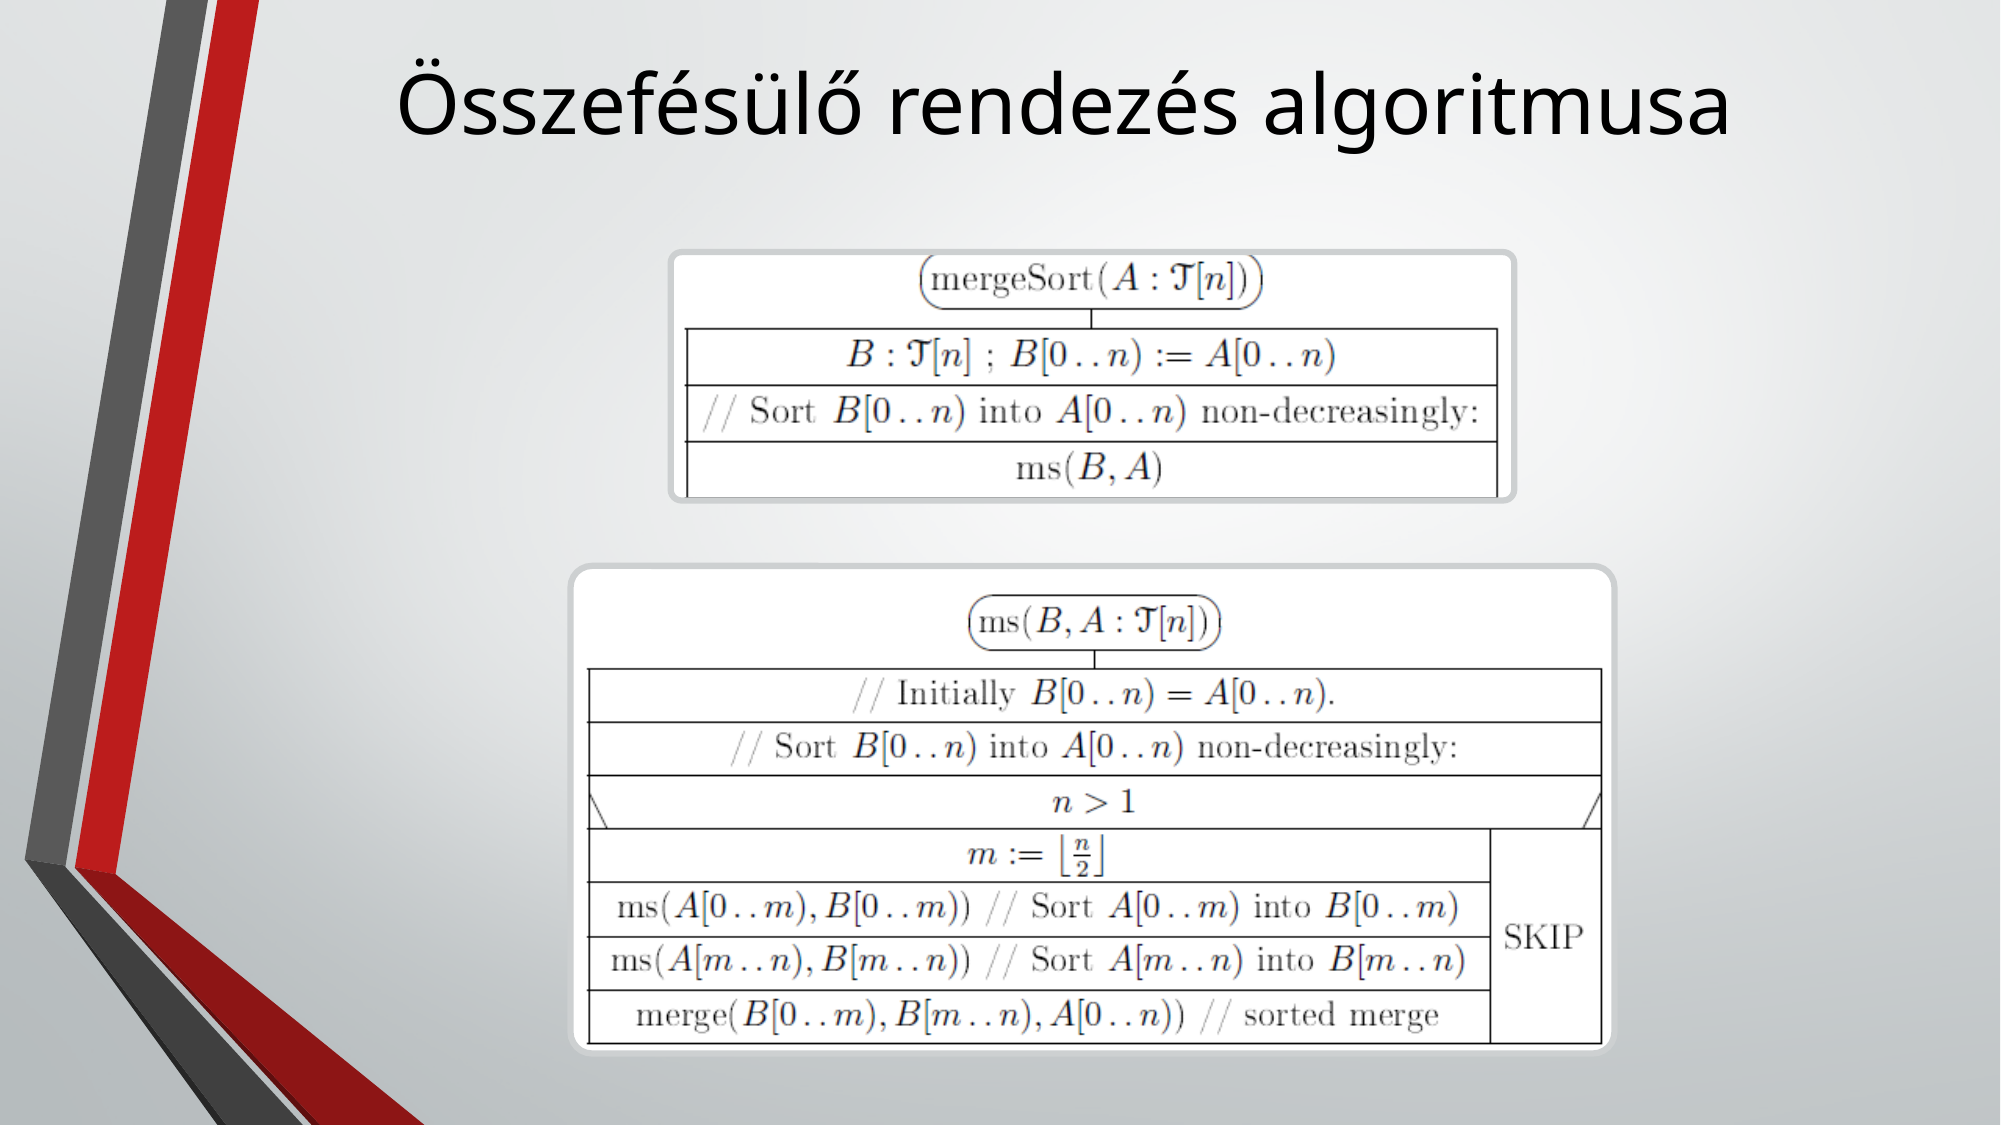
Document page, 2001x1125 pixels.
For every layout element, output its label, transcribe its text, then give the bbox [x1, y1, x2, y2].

title Összefésülő rendezés algoritmusa [243, 15, 1887, 187]
picture [670, 251, 1515, 501]
picture [570, 565, 1615, 1054]
